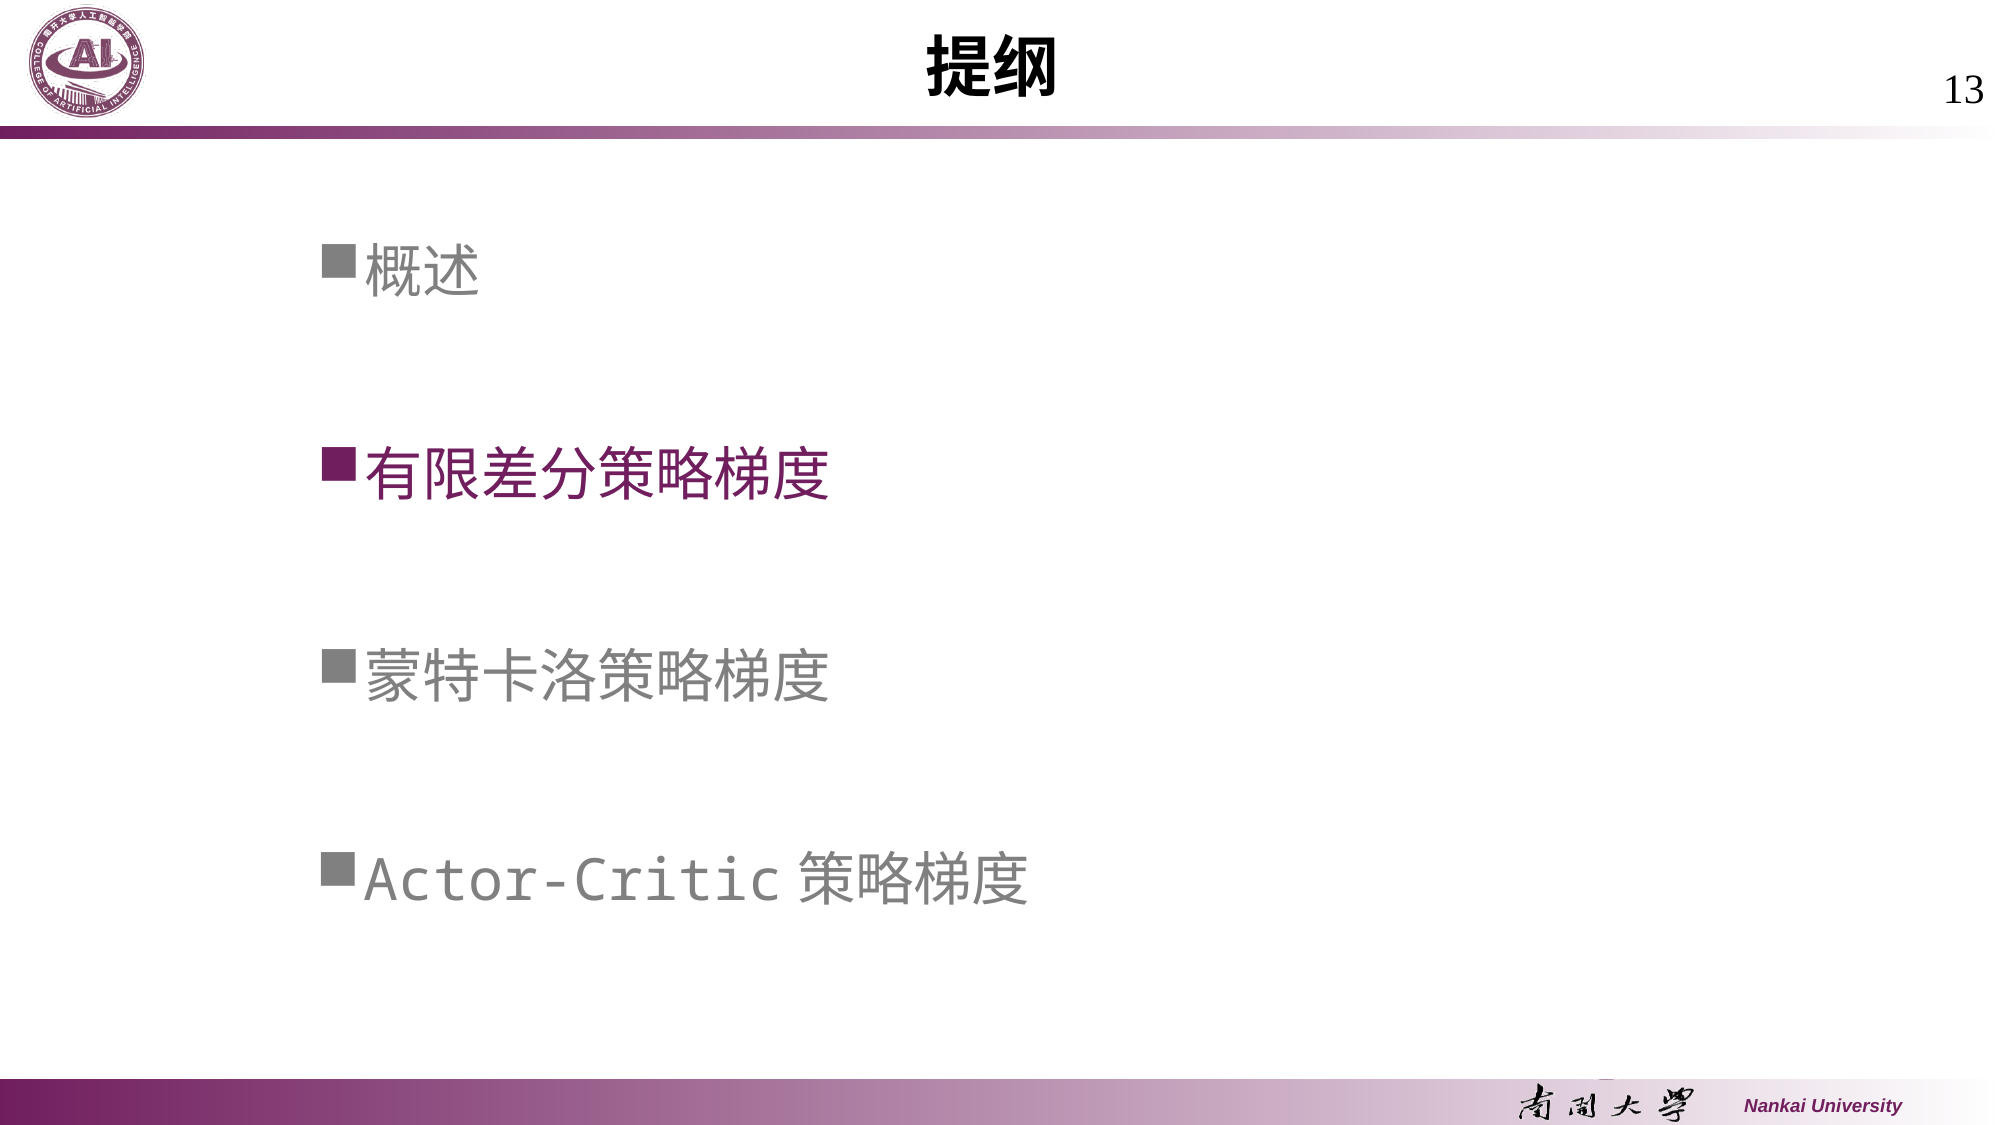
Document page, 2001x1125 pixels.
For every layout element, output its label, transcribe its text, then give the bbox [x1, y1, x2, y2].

slide_number 13 [1533, 54, 2000, 133]
text_box 有限差分策略梯度 [303, 429, 1119, 514]
text_box Actor-Critic策略梯度 [301, 834, 1117, 919]
picture [1489, 1079, 1722, 1123]
picture [23, 3, 150, 121]
text_box 蒙特卡洛策略梯度 [303, 631, 1119, 717]
text_box 概述 [303, 226, 1119, 312]
text_box 提纲 [249, 17, 1750, 113]
